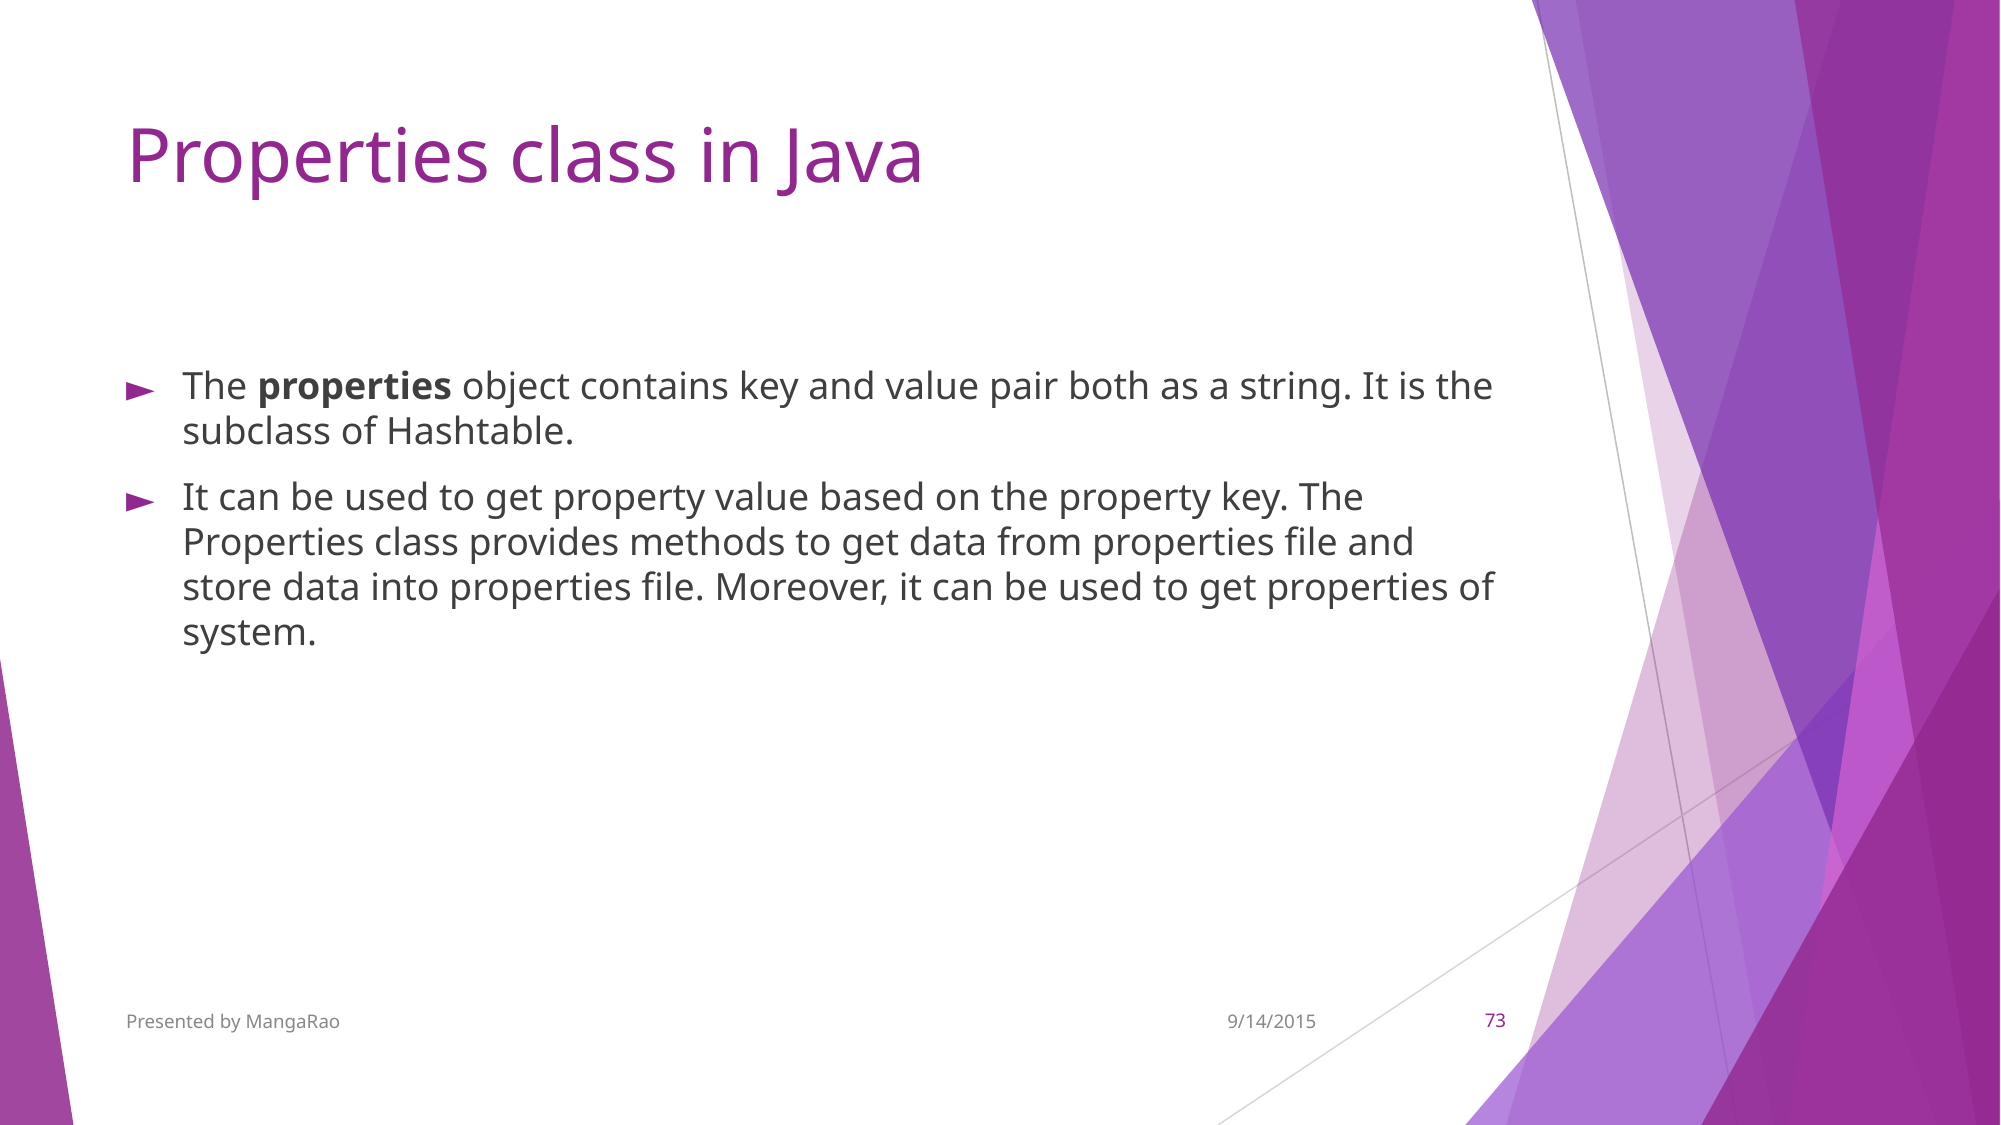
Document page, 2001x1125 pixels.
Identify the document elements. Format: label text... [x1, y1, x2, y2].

title Properties class in Java [111, 99, 1522, 317]
list The properties object contains key and value pair both as a string. It is the subclass of Hashtable. It can be used to get property value based on the property key. The Properties class provides methods to get data from properties file and store data into properties file. Moreover, it can be used to get properties of system. [111, 354, 1522, 992]
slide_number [1181, 991, 1332, 1051]
footer Presented by MangaRao [111, 991, 1145, 1051]
slide_number ‹#› [1409, 991, 1522, 1051]
